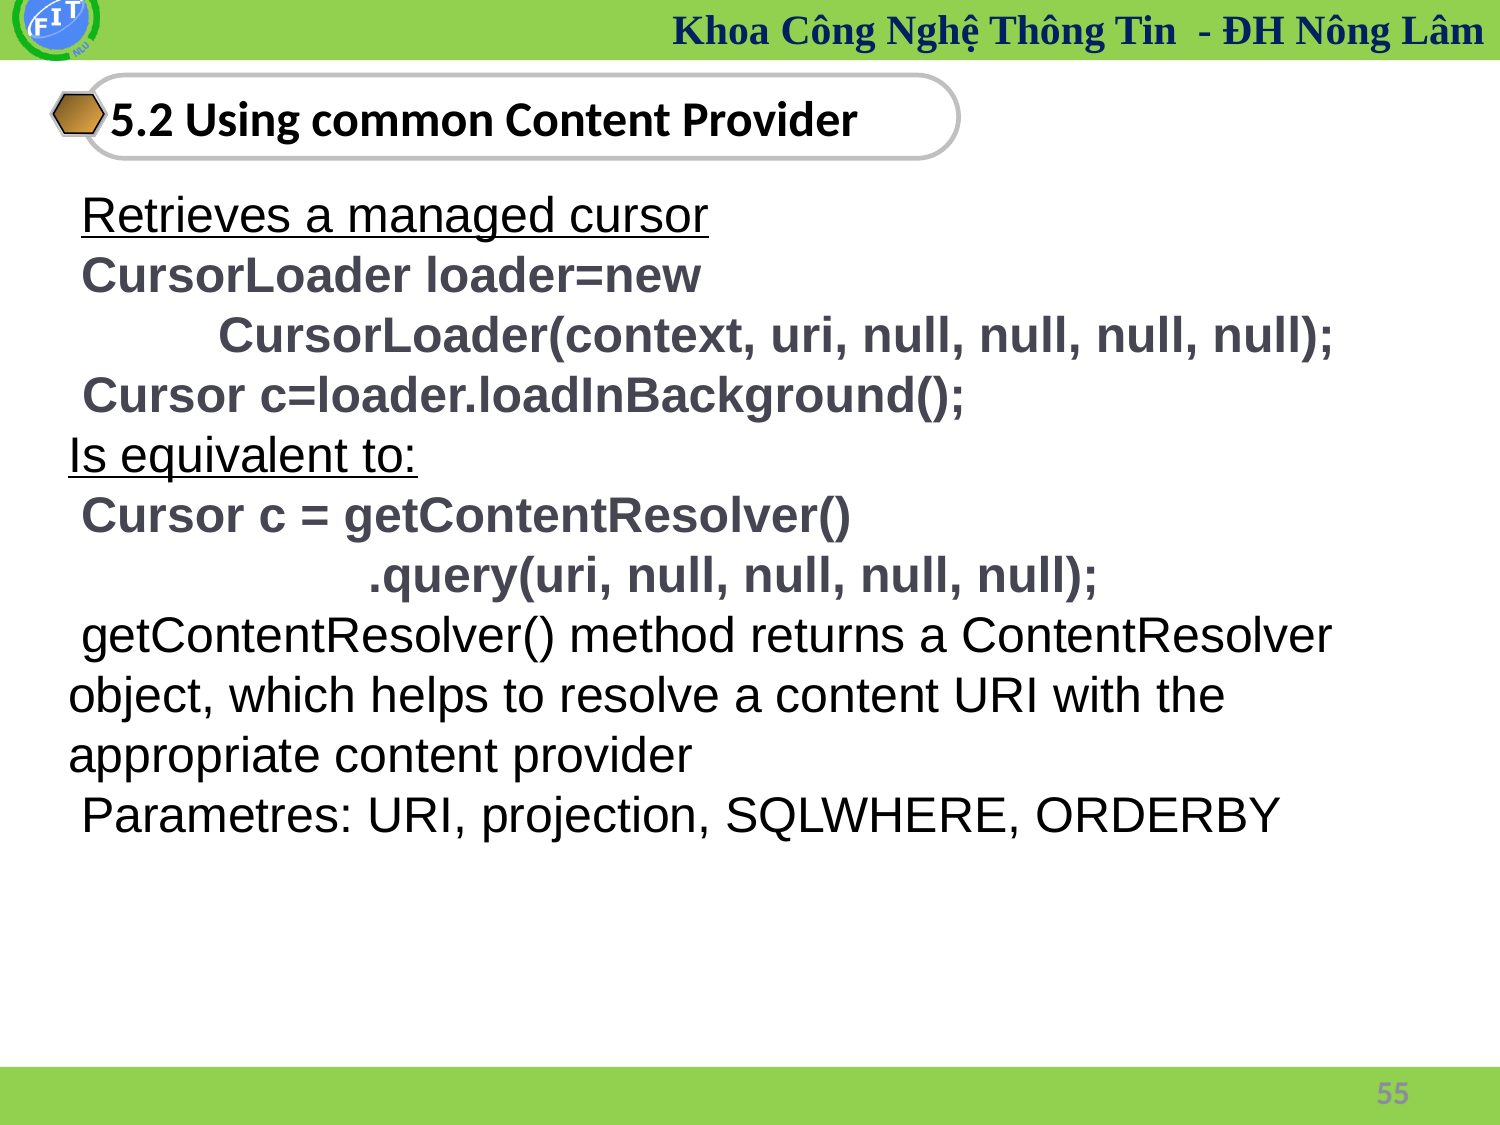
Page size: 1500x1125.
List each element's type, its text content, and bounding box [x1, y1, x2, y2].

text_box Retrieves a managed cursor CursorLoader loader=new CursorLoader(context, uri, null, null, null, null); Cursor c=loader.loadInBackground(); Is equivalent to: Cursor c = getContentResolver() .query(uri, null, null, null, null); getContentResolver() method returns a ContentResolver object, which helps to resolve a content URI with the appropriate content provider Parametres: URI, projection, SQLWHERE, ORDERBY [53, 175, 1446, 851]
picture [12, 0, 100, 61]
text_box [49, 74, 959, 159]
slide_number 55 [1074, 1060, 1425, 1121]
